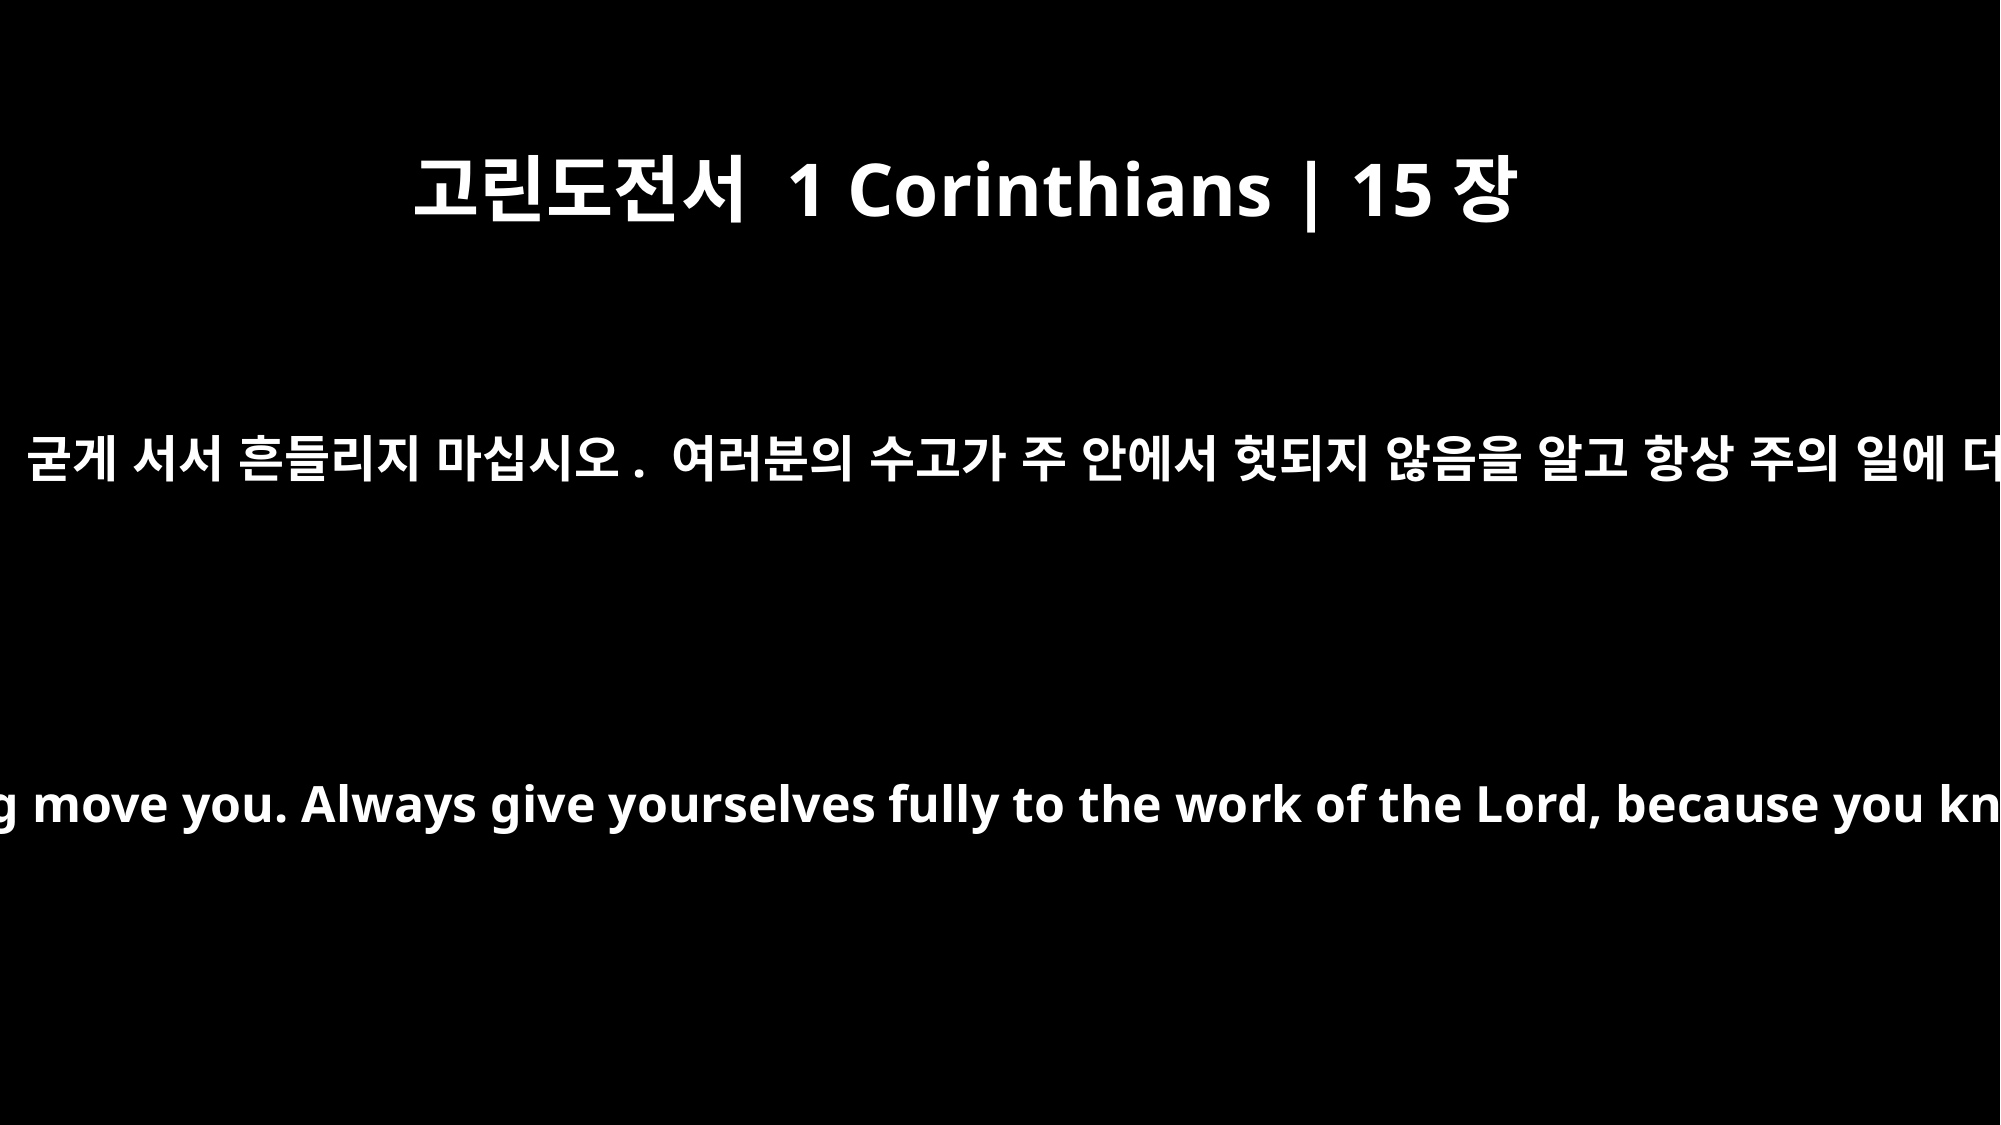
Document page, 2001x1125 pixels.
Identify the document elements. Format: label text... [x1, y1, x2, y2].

text_box 58 그러므로 내 사랑하는 형제들이여, 굳게 서서 흔들리지 마십시오. 여러분의 수고가 주 안에서 헛되지 않음을 알고 항상 주의 일에 더욱 힘쓰는 사람들이 되십시오. [0, 359, 2000, 495]
text_box 고린도전서 1 Corinthians | 15장 [397, 136, 1535, 239]
text_box Therefore, my dear brothers, stand firm. Let nothing move you. Always give yourselves fully to the work of the Lord, because you know that your labor in the Lord is not in vain. [0, 764, 2000, 840]
